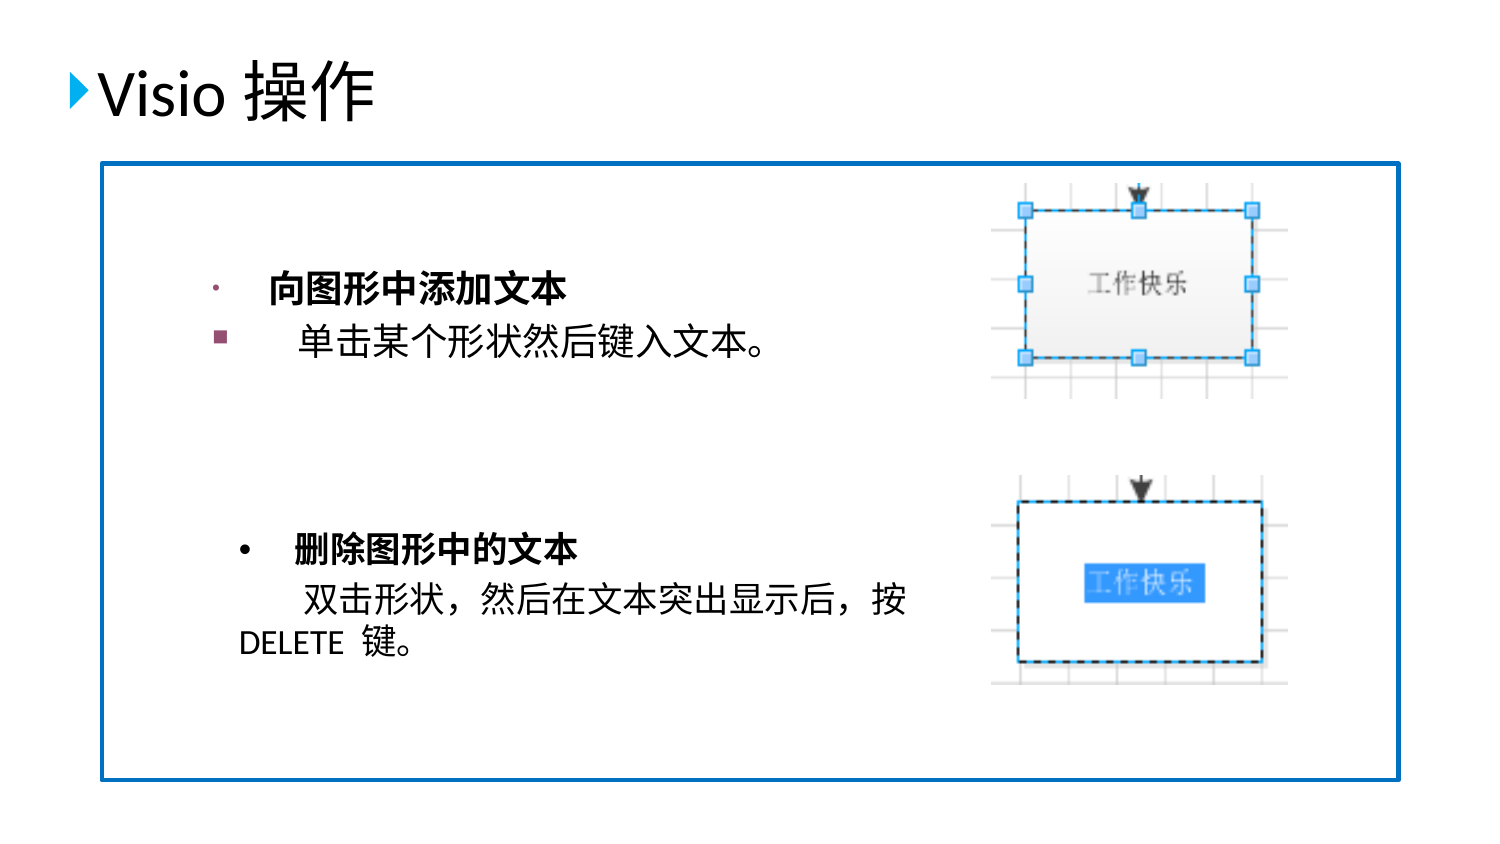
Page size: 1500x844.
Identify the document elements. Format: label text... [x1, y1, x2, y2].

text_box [69, 42, 384, 139]
text_box 向图形中添加文本 单击某个形状然后键入文本。 [197, 257, 779, 325]
picture [991, 475, 1288, 685]
text_box [101, 163, 1399, 781]
text_box 删除图形中的文本 双击形状，然后在文本突出显示后，按 DELETE 键。 [223, 520, 961, 670]
picture [991, 183, 1288, 399]
